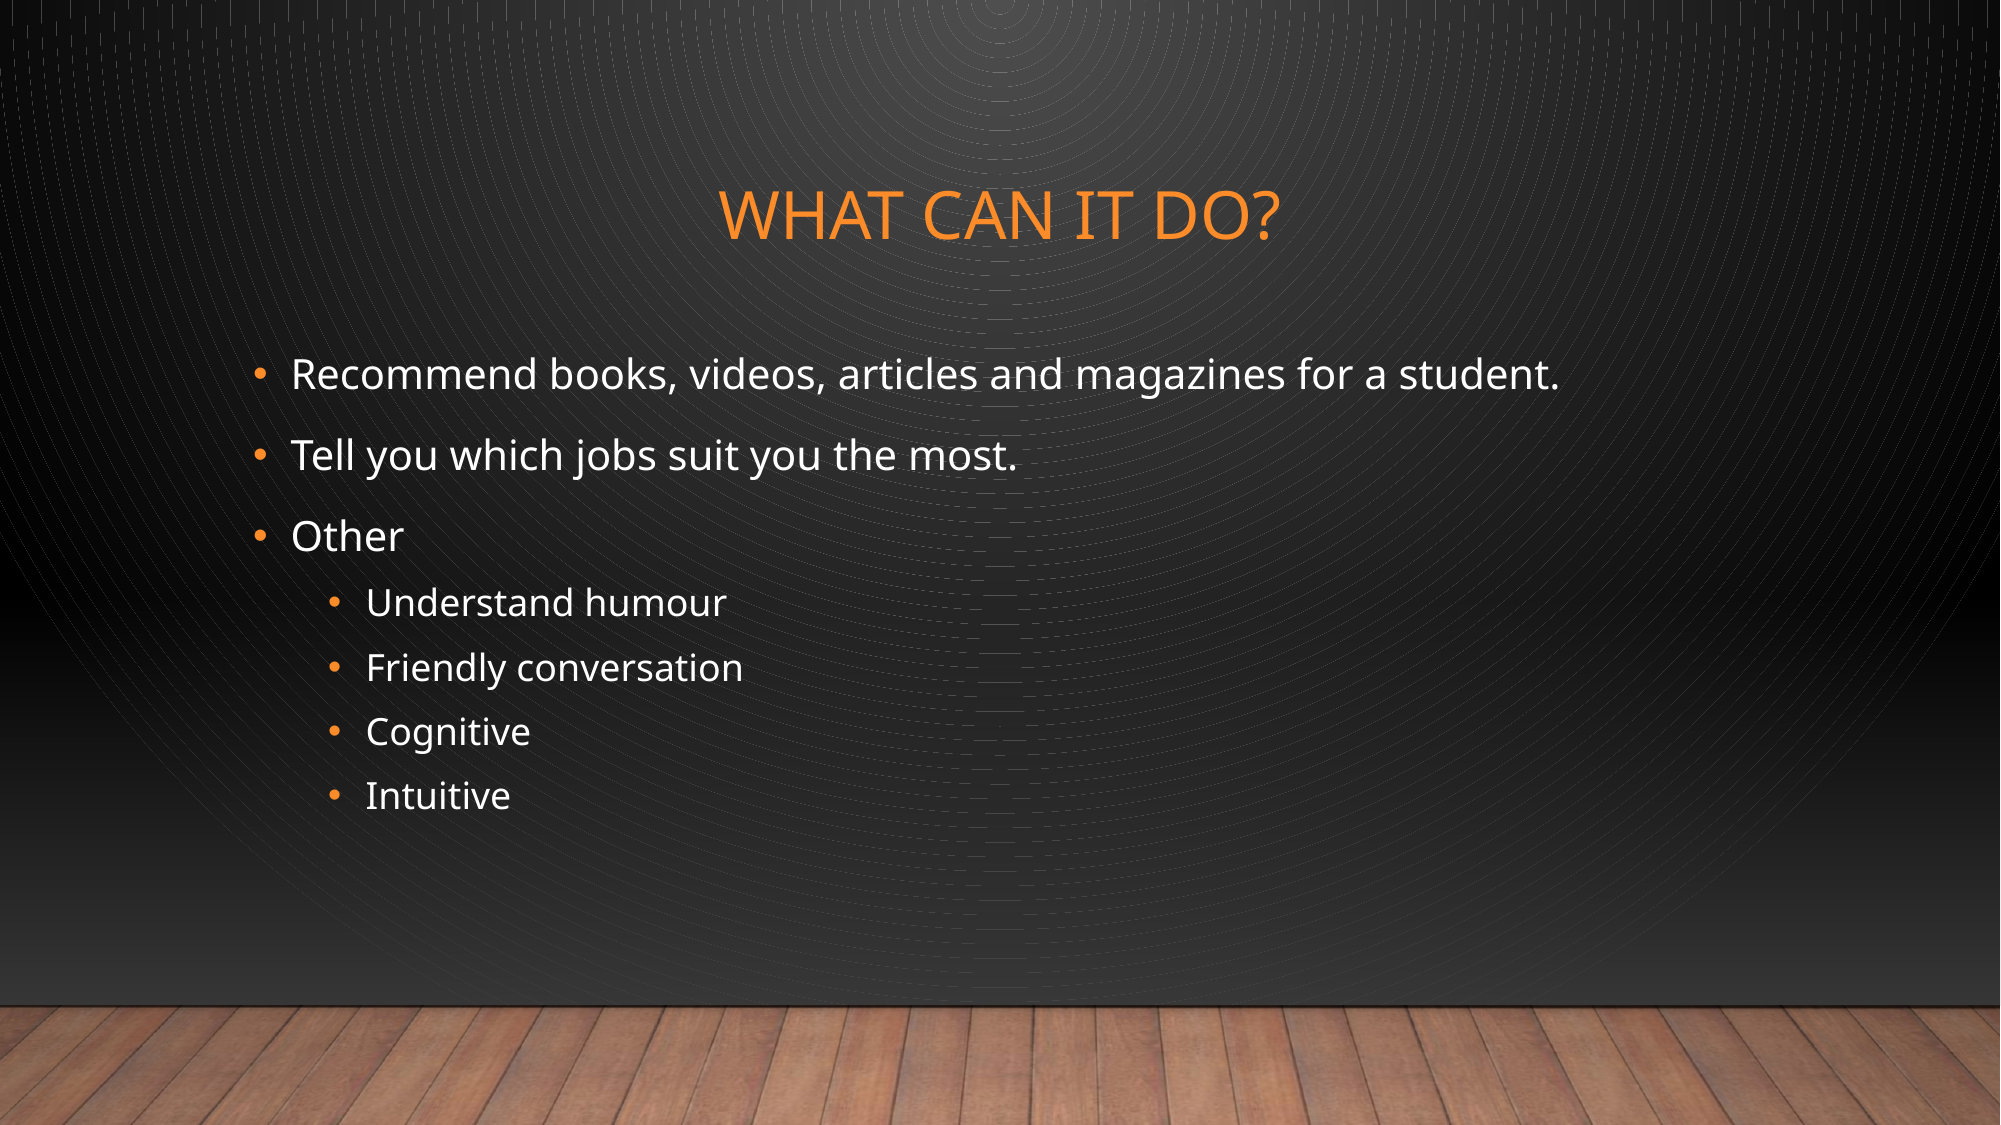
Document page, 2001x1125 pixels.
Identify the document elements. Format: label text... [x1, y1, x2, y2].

list Recommend books, videos, articles and magazines for a student. Tell you which jobs suit you the most. Other Understand humour Friendly conversation Cognitive Intuitive [238, 330, 1763, 897]
title What can it do? [238, 131, 1763, 305]
picture [0, 1005, 2000, 1125]
